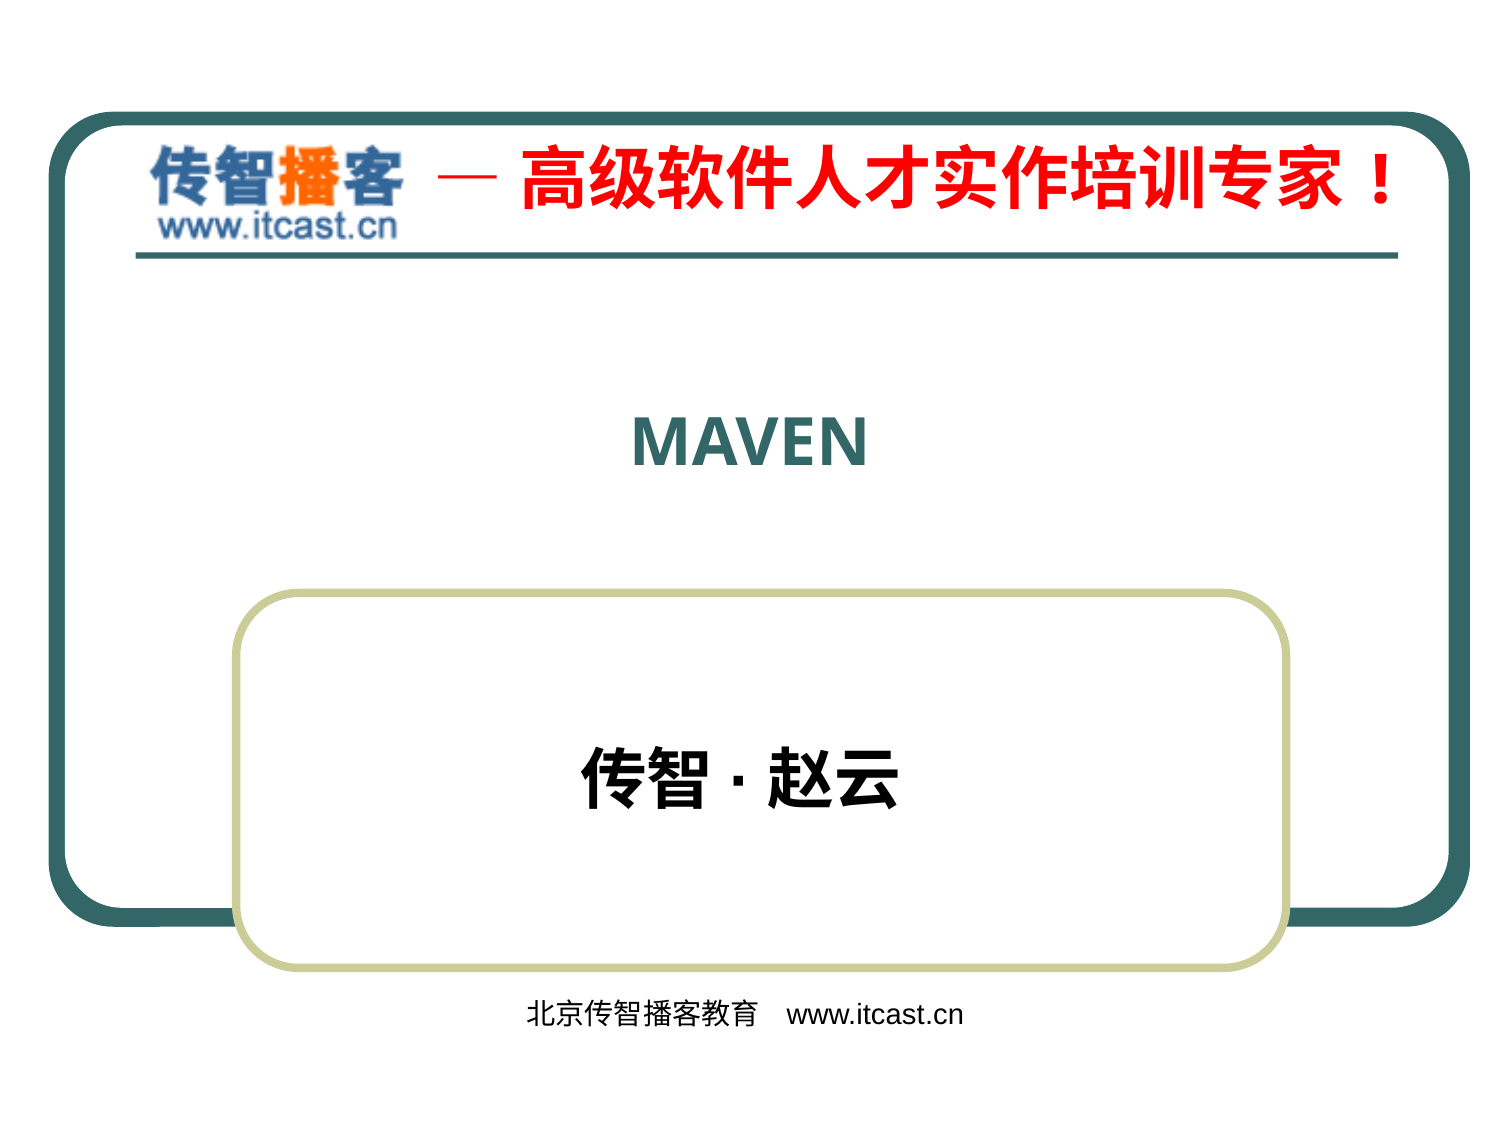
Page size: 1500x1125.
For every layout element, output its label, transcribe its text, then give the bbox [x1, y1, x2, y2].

picture [147, 137, 408, 242]
text_box 传智·赵云 [421, 738, 1060, 825]
title MAVEN [88, 314, 1412, 563]
text_box 北京传智播客教育 www.itcast.cn [490, 987, 1001, 1063]
